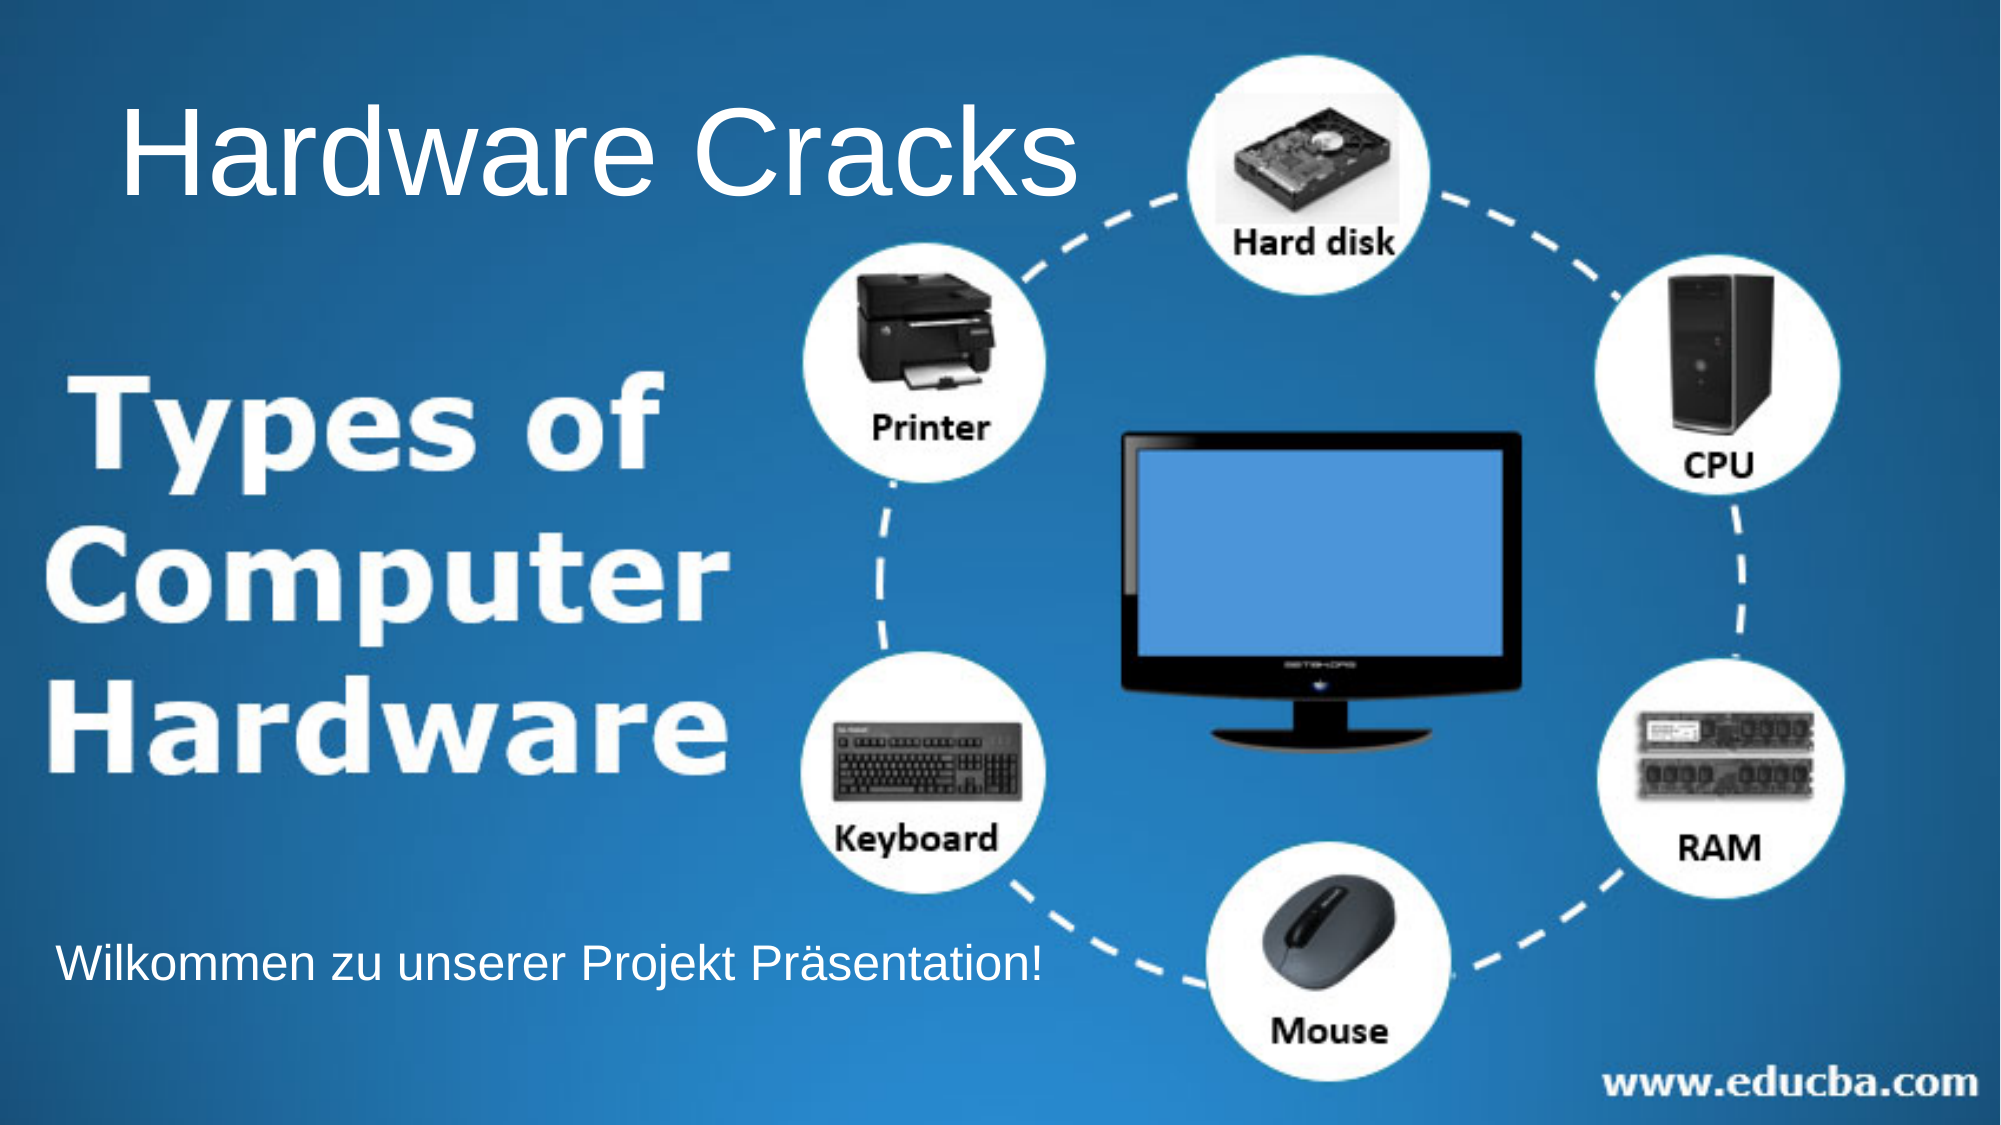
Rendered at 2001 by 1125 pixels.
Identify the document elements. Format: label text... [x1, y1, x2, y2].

picture [0, 0, 2001, 1125]
title Hardware Cracks [0, 25, 1349, 231]
subtitle Wilkommen zu unserer Projekt Präsentation! [0, 929, 1300, 1125]
